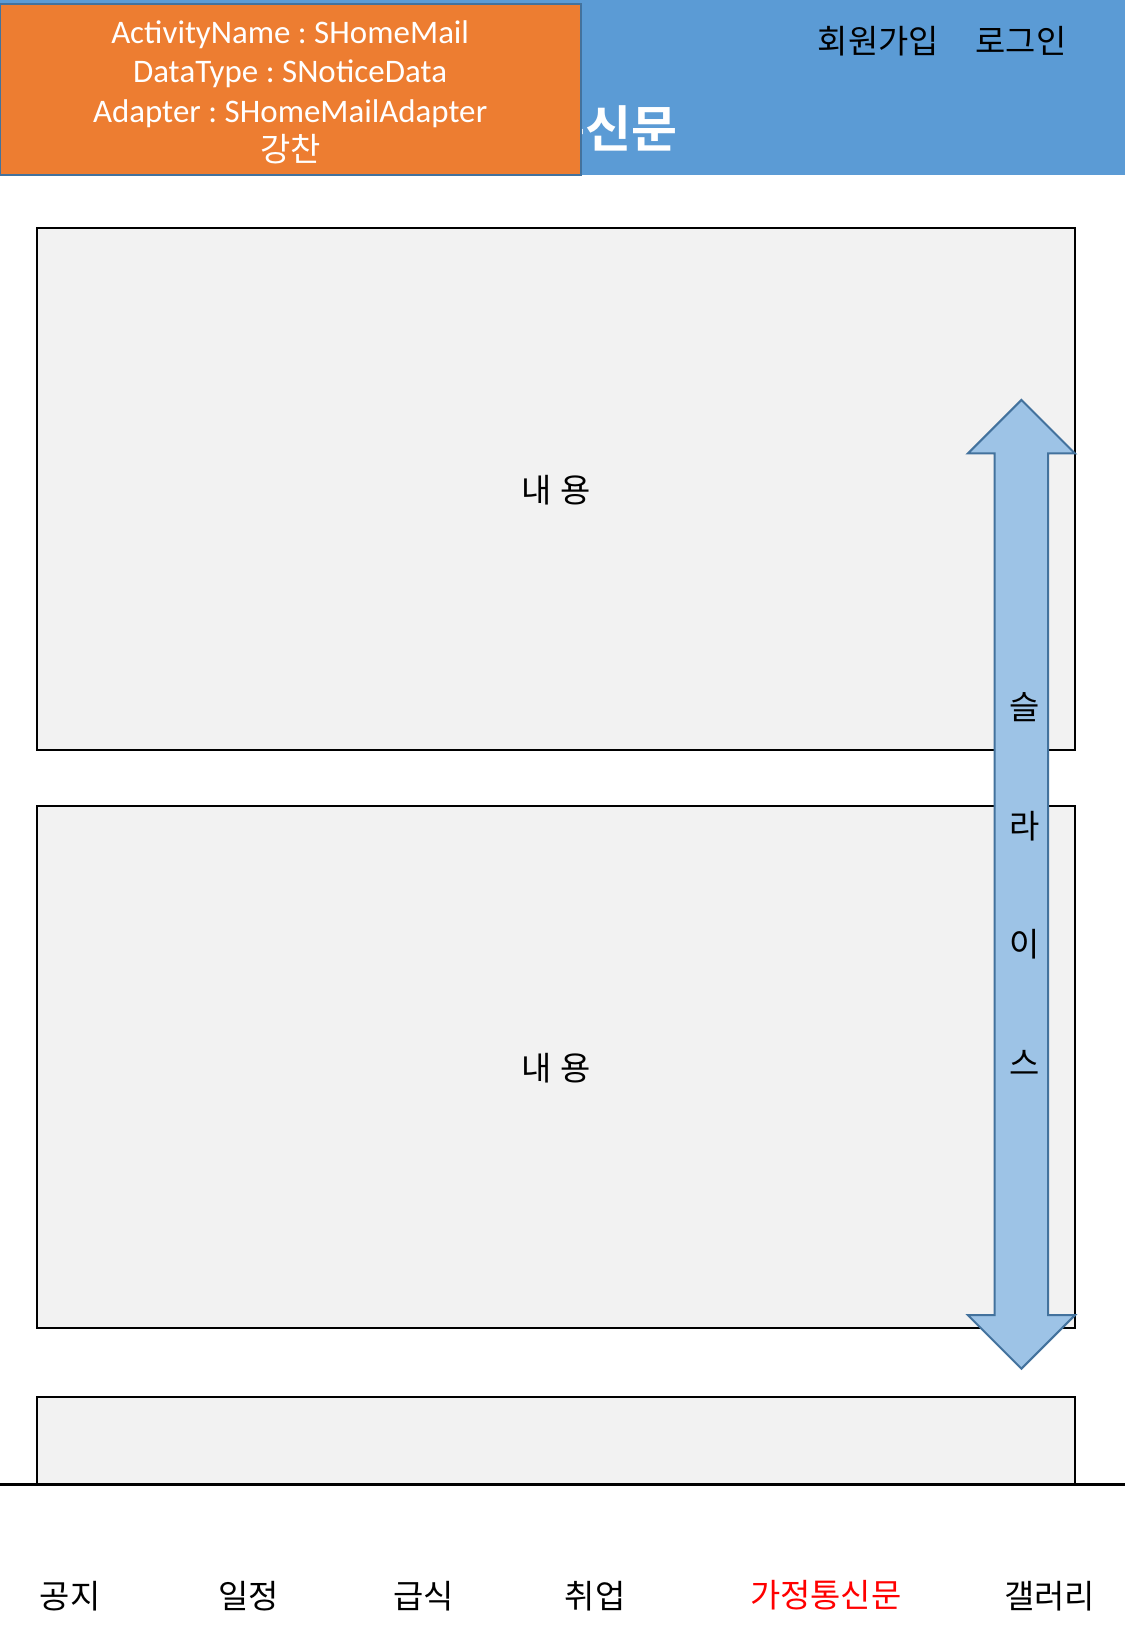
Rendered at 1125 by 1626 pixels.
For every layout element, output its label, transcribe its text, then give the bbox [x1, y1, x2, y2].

text_box 가정통신문 [0, 0, 1125, 176]
text_box 내 용 [1064, 1317, 1076, 1329]
text_box 취업 [530, 1571, 660, 1620]
text_box [36, 1396, 1076, 1484]
text_box 내 용 [36, 805, 993, 1329]
text_box 내 용 [36, 227, 1076, 751]
text_box 갤러리 [974, 1571, 1125, 1620]
text_box 급식 [358, 1571, 488, 1620]
text_box 내 용 [1050, 805, 1076, 1314]
text_box 슬 라 이 스 [965, 398, 1078, 1371]
text_box ActivityName : SHomeMail DataType : SNoticeData Adapter : SHomeMailAdapter 강찬 [0, 3, 582, 176]
text_box 공지 [5, 1571, 135, 1620]
text_box 일정 [183, 1571, 313, 1620]
text_box 회원가입 로그인 [783, 11, 1101, 70]
text_box 가정통신문 [718, 1582, 934, 1607]
